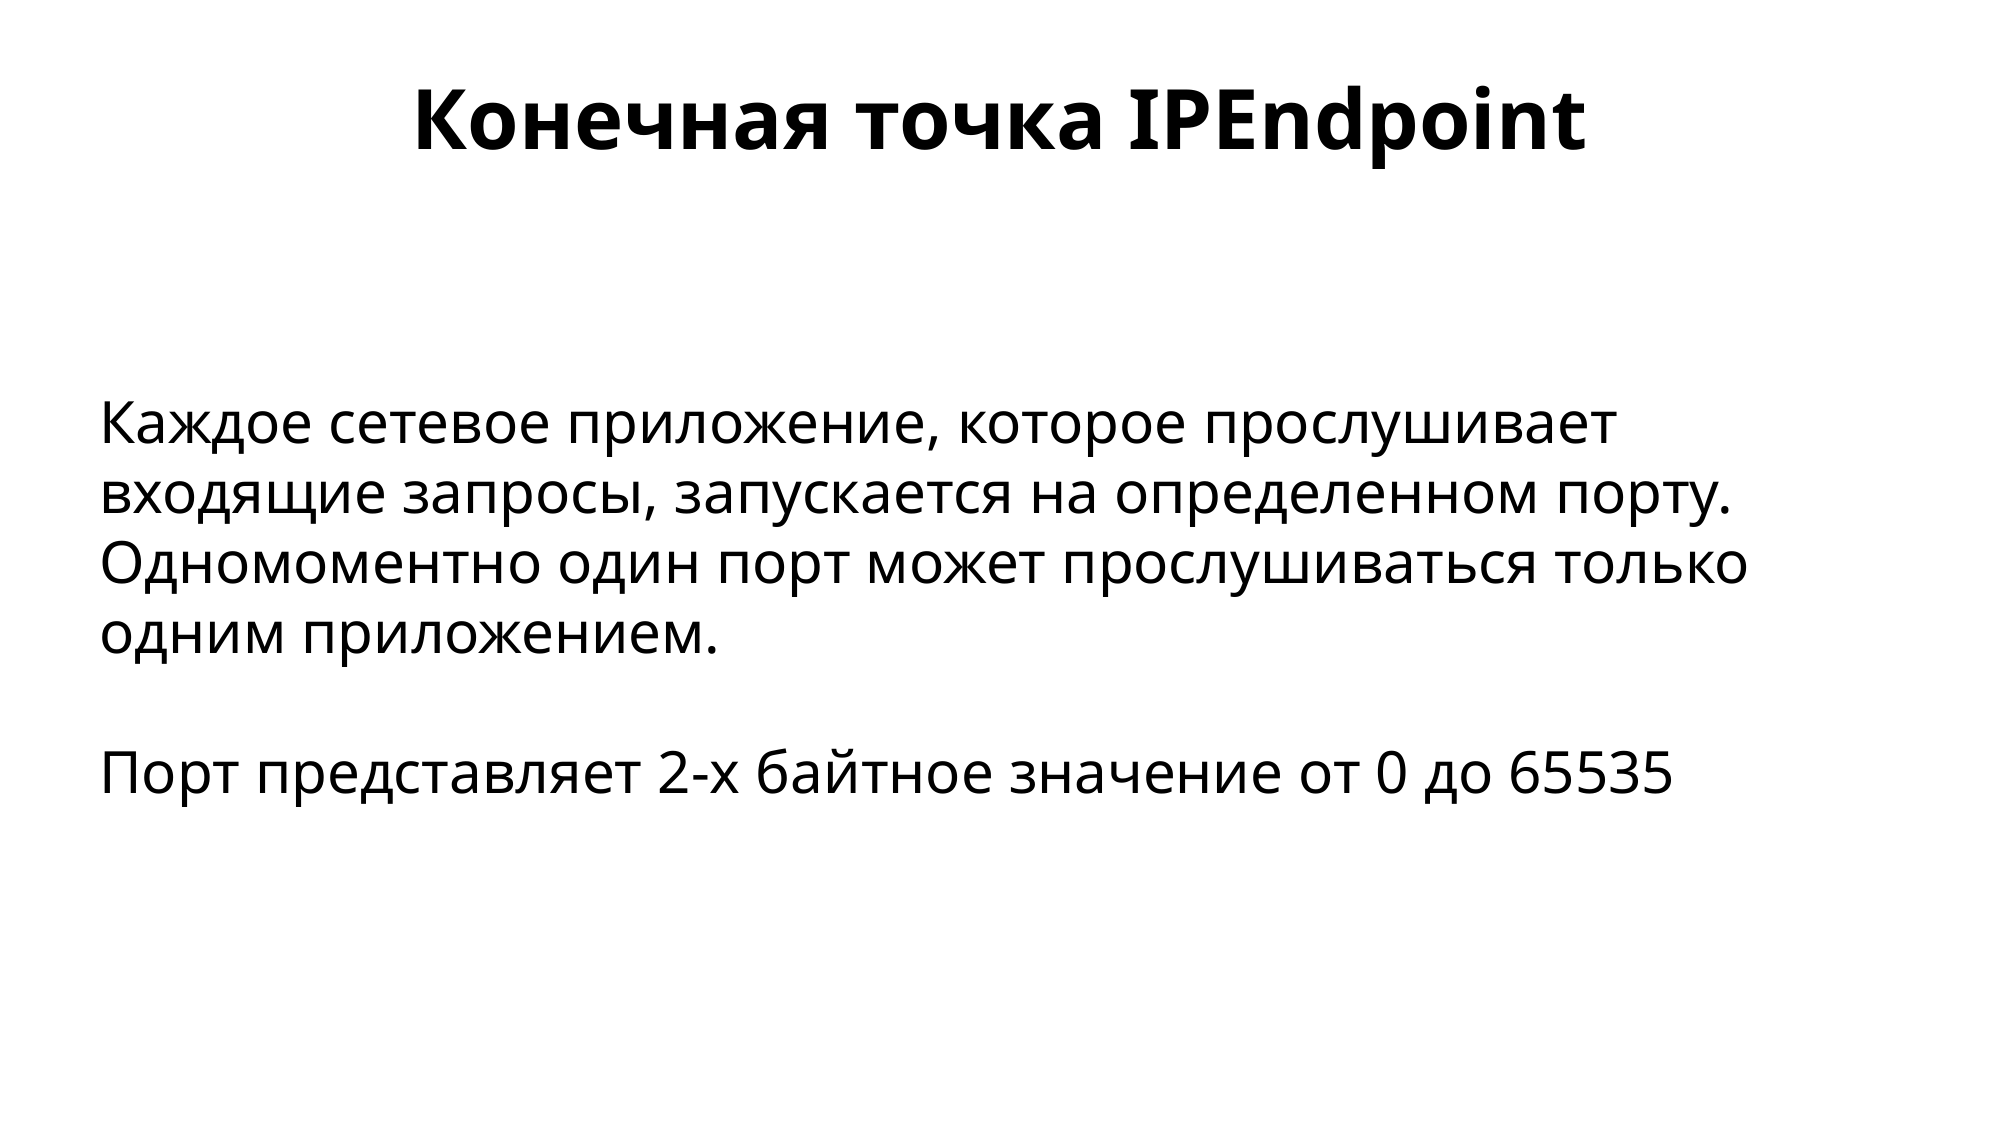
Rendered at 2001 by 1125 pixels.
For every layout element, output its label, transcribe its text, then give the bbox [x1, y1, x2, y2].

text_box Конечная точка IPEndpoint [271, 58, 1728, 174]
text_box Каждое сетевое приложение, которое прослушивает входящие запросы, запускается на определенном порту. Одномоментно один порт может прослушиваться только одним приложением. Порт представляет 2-х байтное значение от 0 до 65535 [84, 378, 1916, 813]
